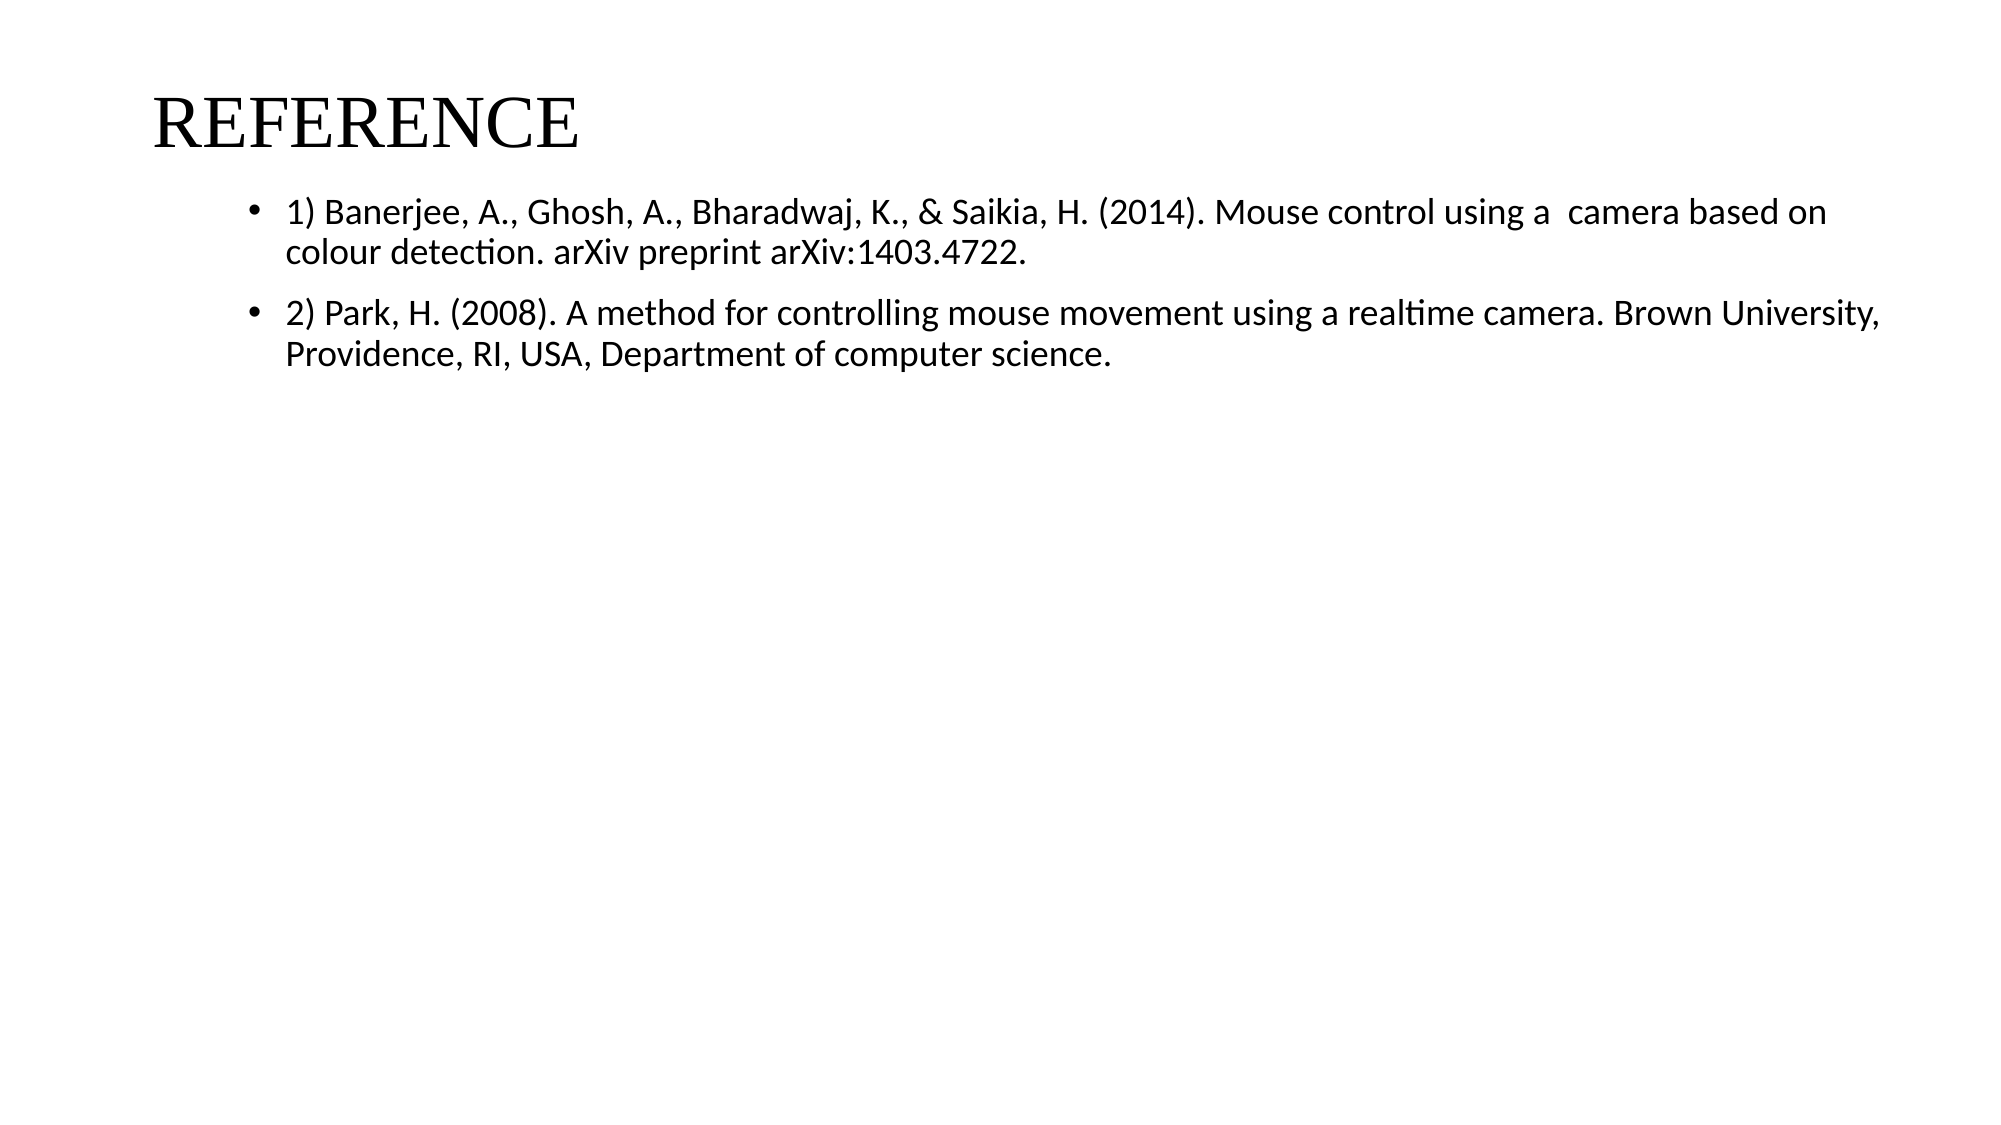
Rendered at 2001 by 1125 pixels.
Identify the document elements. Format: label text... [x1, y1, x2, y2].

list 1) Banerjee, A., Ghosh, A., Bharadwaj, K., & Saikia, H. (2014). Mouse control using a camera based on colour detection. arXiv preprint arXiv:1403.4722. 2) Park, H. (2008). A method for controlling mouse movement using a realtime camera. Brown University, Providence, RI, USA, Department of computer science. [233, 184, 1906, 1025]
title REFERENCE [137, 59, 1863, 278]
